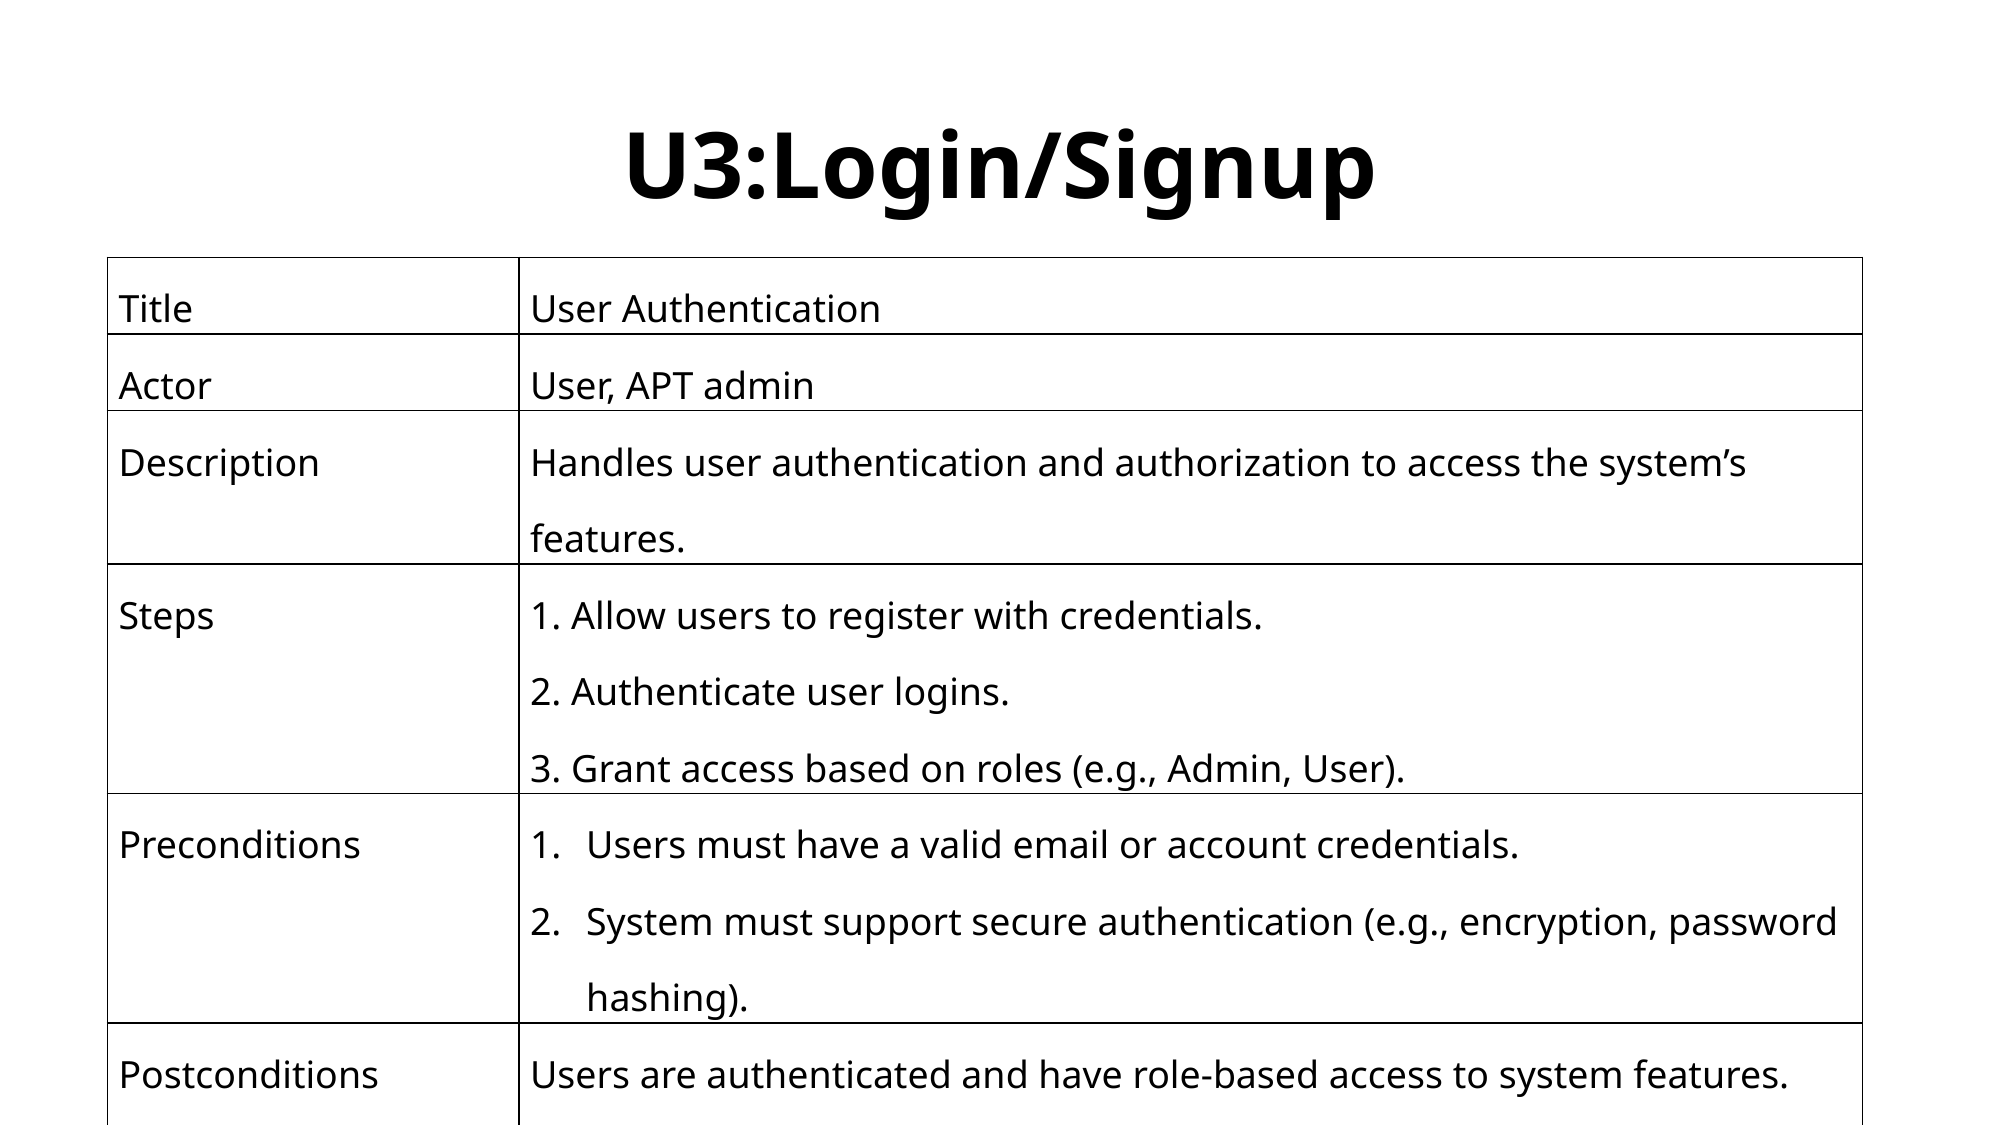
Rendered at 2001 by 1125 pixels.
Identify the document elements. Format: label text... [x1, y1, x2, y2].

table_header User Authentication [520, 258, 1862, 333]
table_cell Actor [108, 335, 518, 410]
table_cell Handles user authentication and authorization to access the system’s features. [520, 411, 1862, 563]
table_cell Users are authenticated and have role-based access to system features. [520, 1024, 1862, 1125]
table_cell Preconditions [108, 794, 518, 1022]
table_cell Description [108, 411, 518, 563]
table_cell Users must have a valid email or account credentials. System must support secure authentication (e.g., encryption, password hashing). [520, 794, 1862, 1022]
table_cell User, APT admin [520, 335, 1862, 410]
table_header Title [108, 258, 518, 333]
table_cell Steps [108, 565, 518, 793]
title U3:Login/Signup [137, 59, 1863, 257]
table_cell 1. Allow users to register with credentials. 2. Authenticate user logins. 3. Grant access based on roles (e.g., Admin, User). [520, 565, 1862, 793]
table_cell Postconditions [108, 1024, 518, 1125]
